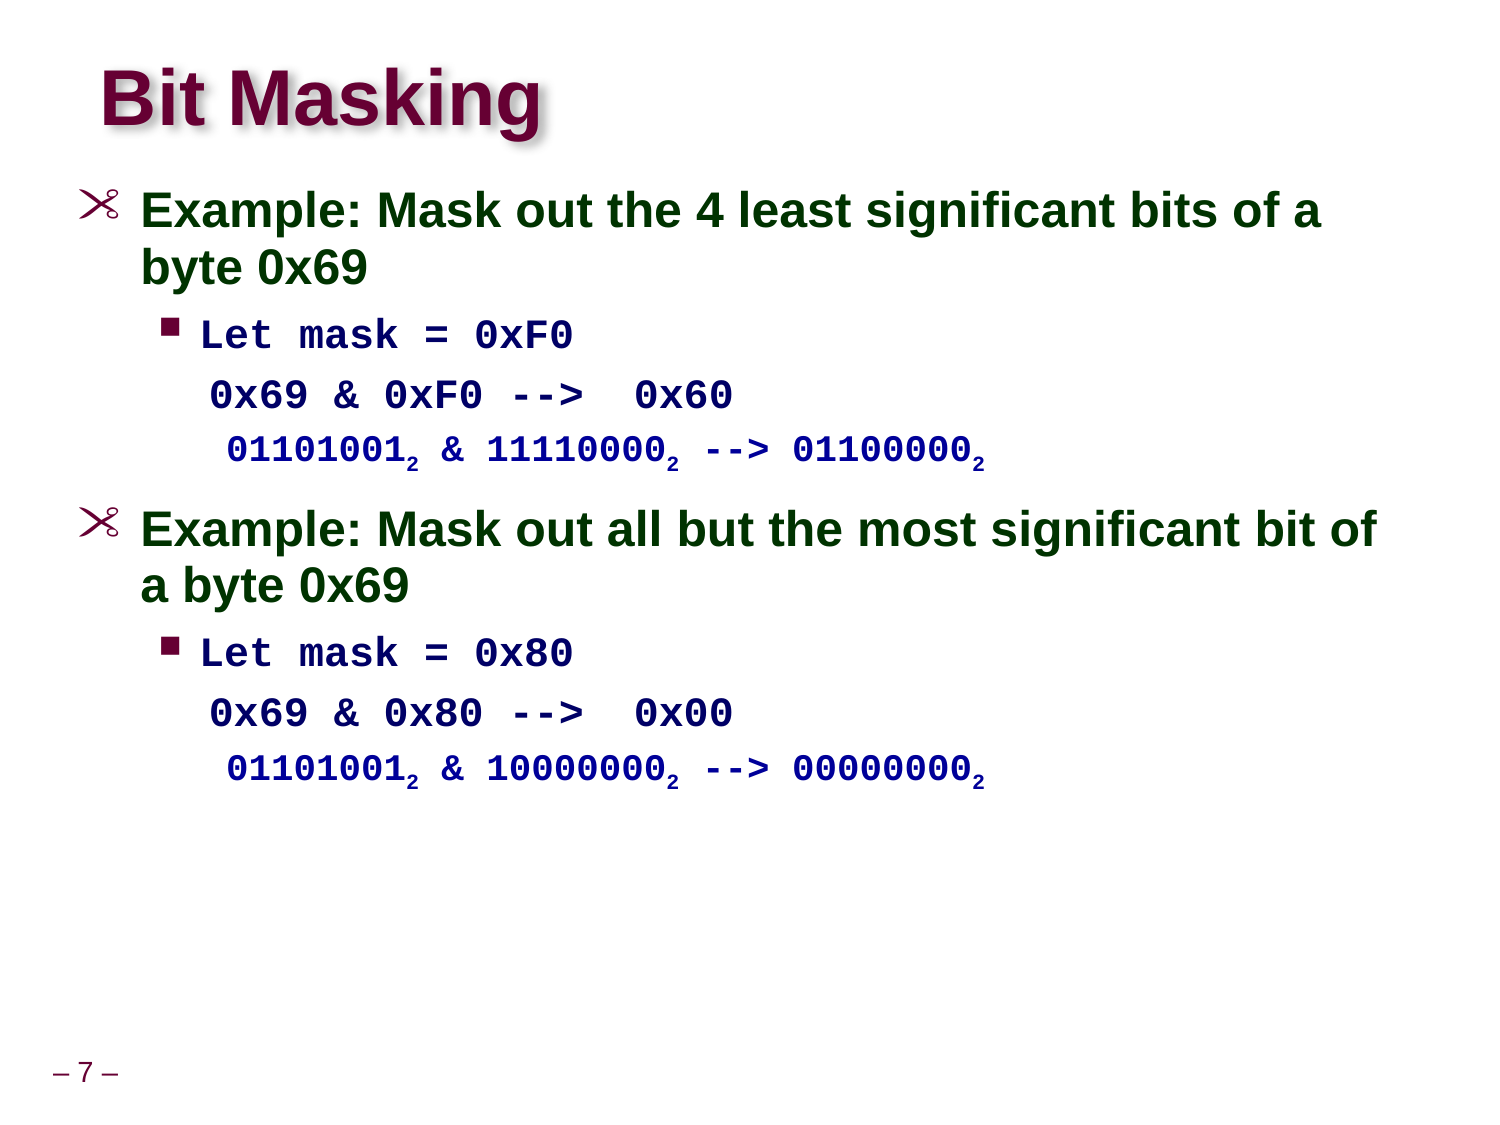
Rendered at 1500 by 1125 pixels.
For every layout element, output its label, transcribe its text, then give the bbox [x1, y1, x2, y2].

text_box Example: Mask out the 4 least significant bits of a byte 0x69 Let mask = 0xF0 0x69 & 0xF0 --> 0x60 011010012 & 111100002 --> 011000002 Example: Mask out all but the most significant bit of a byte 0x69 Let mask = 0x80 0x69 & 0x80 --> 0x00 011010012 & 100000002 --> 000000002 [62, 174, 1425, 1070]
title Bit Masking [99, 52, 1212, 148]
